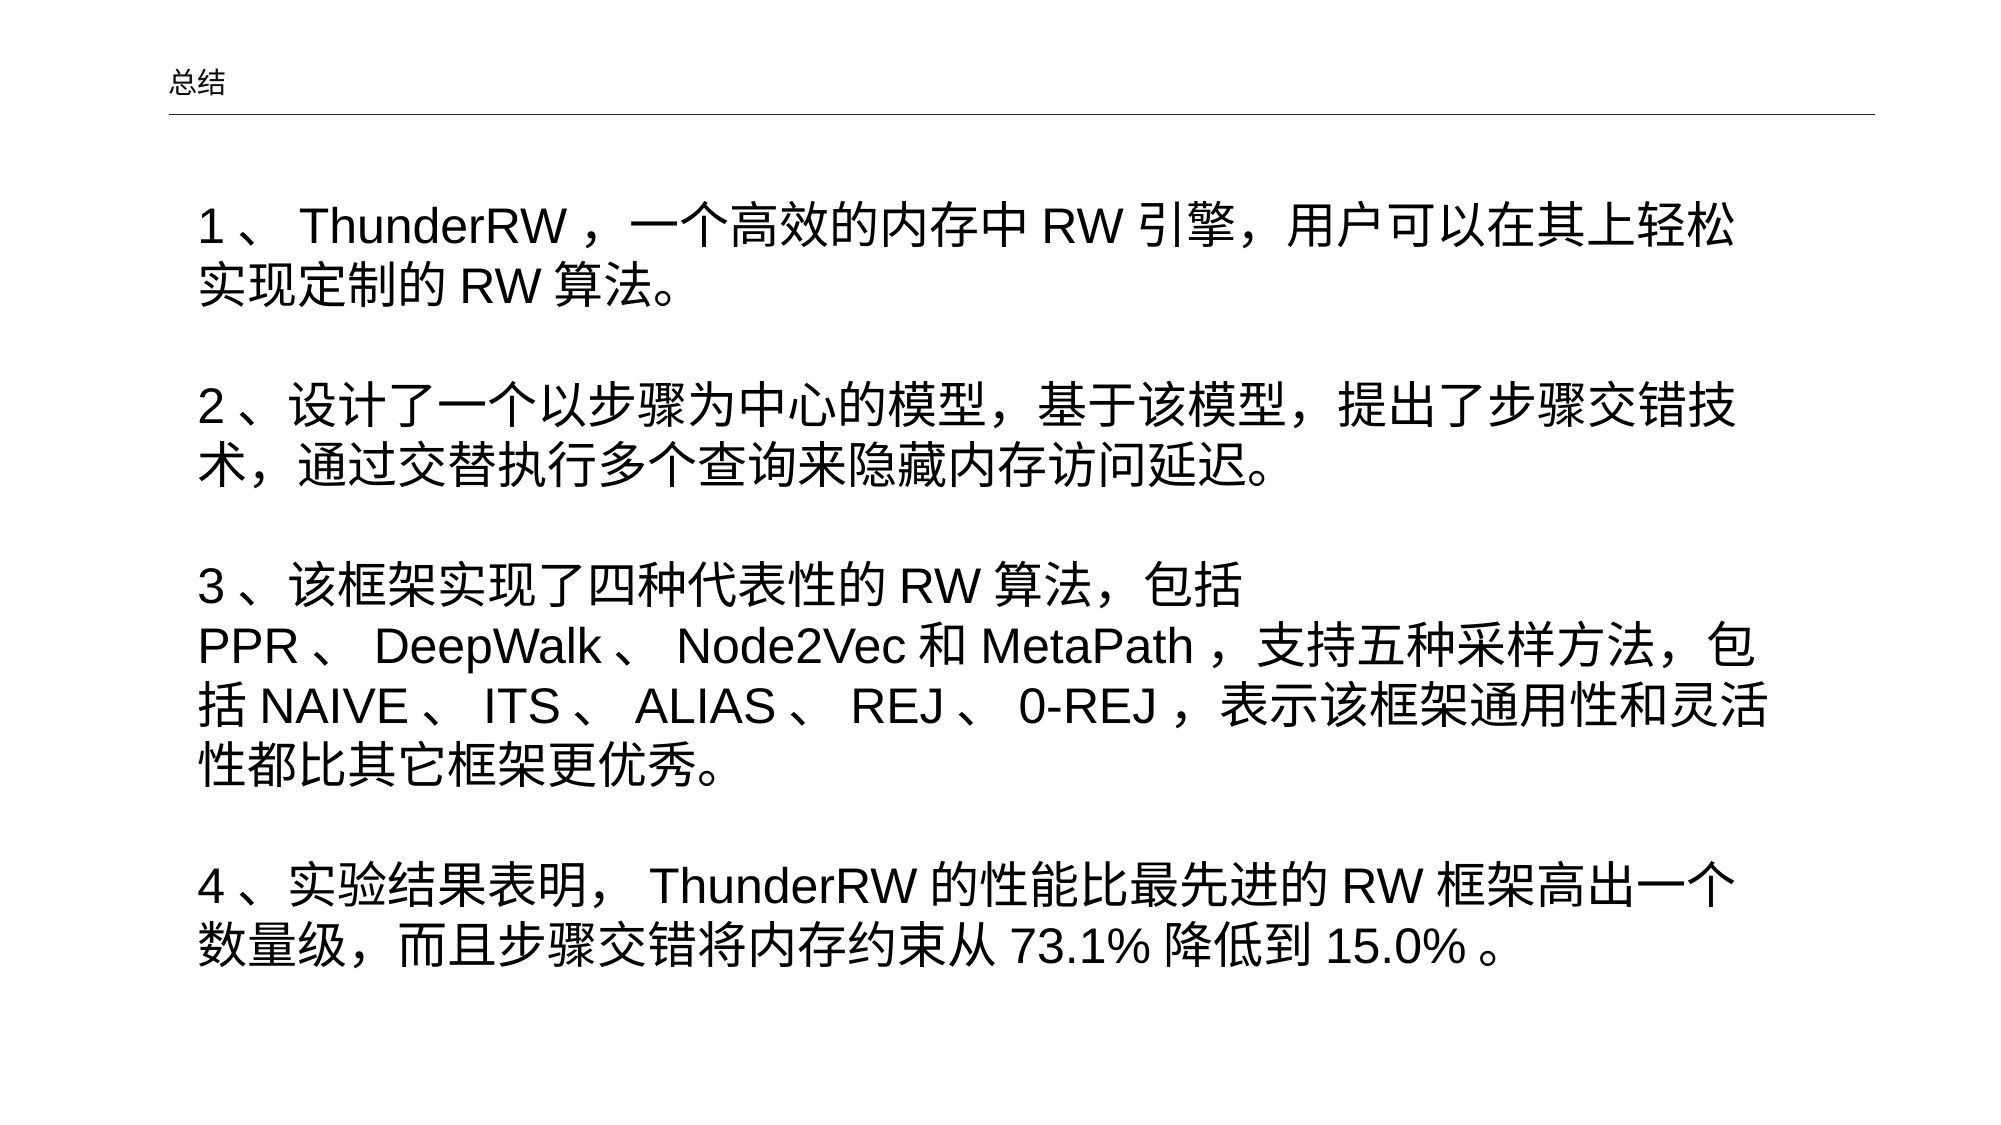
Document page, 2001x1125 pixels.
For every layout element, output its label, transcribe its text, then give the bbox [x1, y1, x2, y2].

text_box 1、ThunderRW，一个高效的内存中RW引擎，用户可以在其上轻松实现定制的RW算法。 2、设计了一个以步骤为中心的模型，基于该模型，提出了步骤交错技术，通过交替执行多个查询来隐藏内存访问延迟。 3、该框架实现了四种代表性的RW算法，包括PPR、DeepWalk、Node2Vec和MetaPath，支持五种采样方法，包括NAIVE、ITS、ALIAS、REJ、0-REJ，表示该框架通用性和灵活性都比其它框架更优秀。 4、实验结果表明，ThunderRW的性能比最先进的RW框架高出一个数量级，而且步骤交错将内存约束从73.1%降低到15.0%。 [182, 186, 1800, 982]
text_box 总结 [153, 57, 641, 107]
